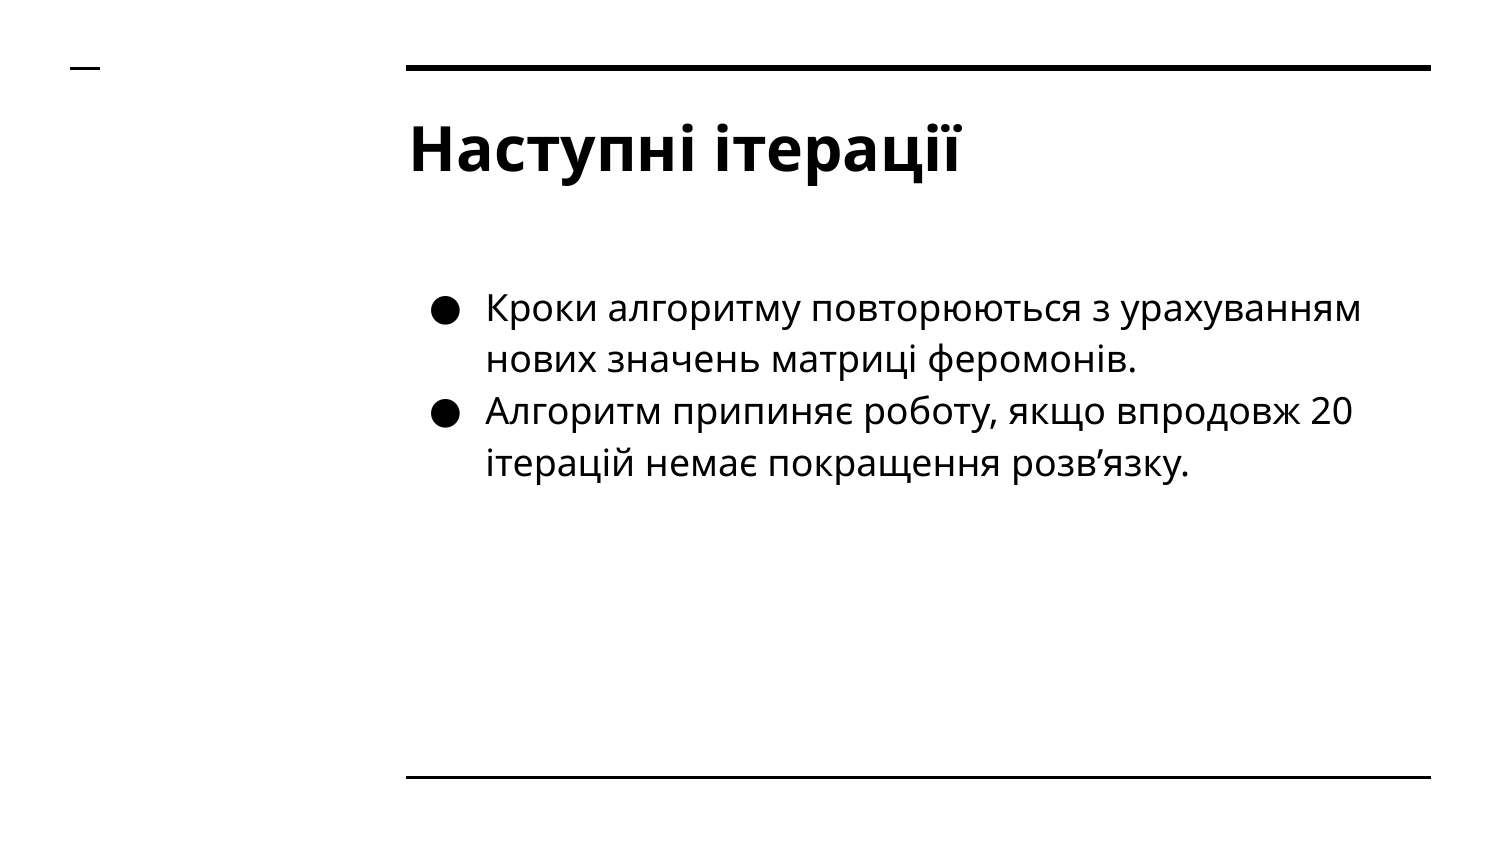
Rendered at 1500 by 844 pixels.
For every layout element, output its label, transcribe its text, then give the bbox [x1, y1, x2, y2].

list Кроки алгоритму повторюються з урахуванням нових значень матриці феромонів. Алгоритм припиняє роботу, якщо впродовж 20 ітерацій немає покращення розв’язку. [395, 261, 1433, 755]
title Наступні ітерації [393, 94, 1431, 199]
